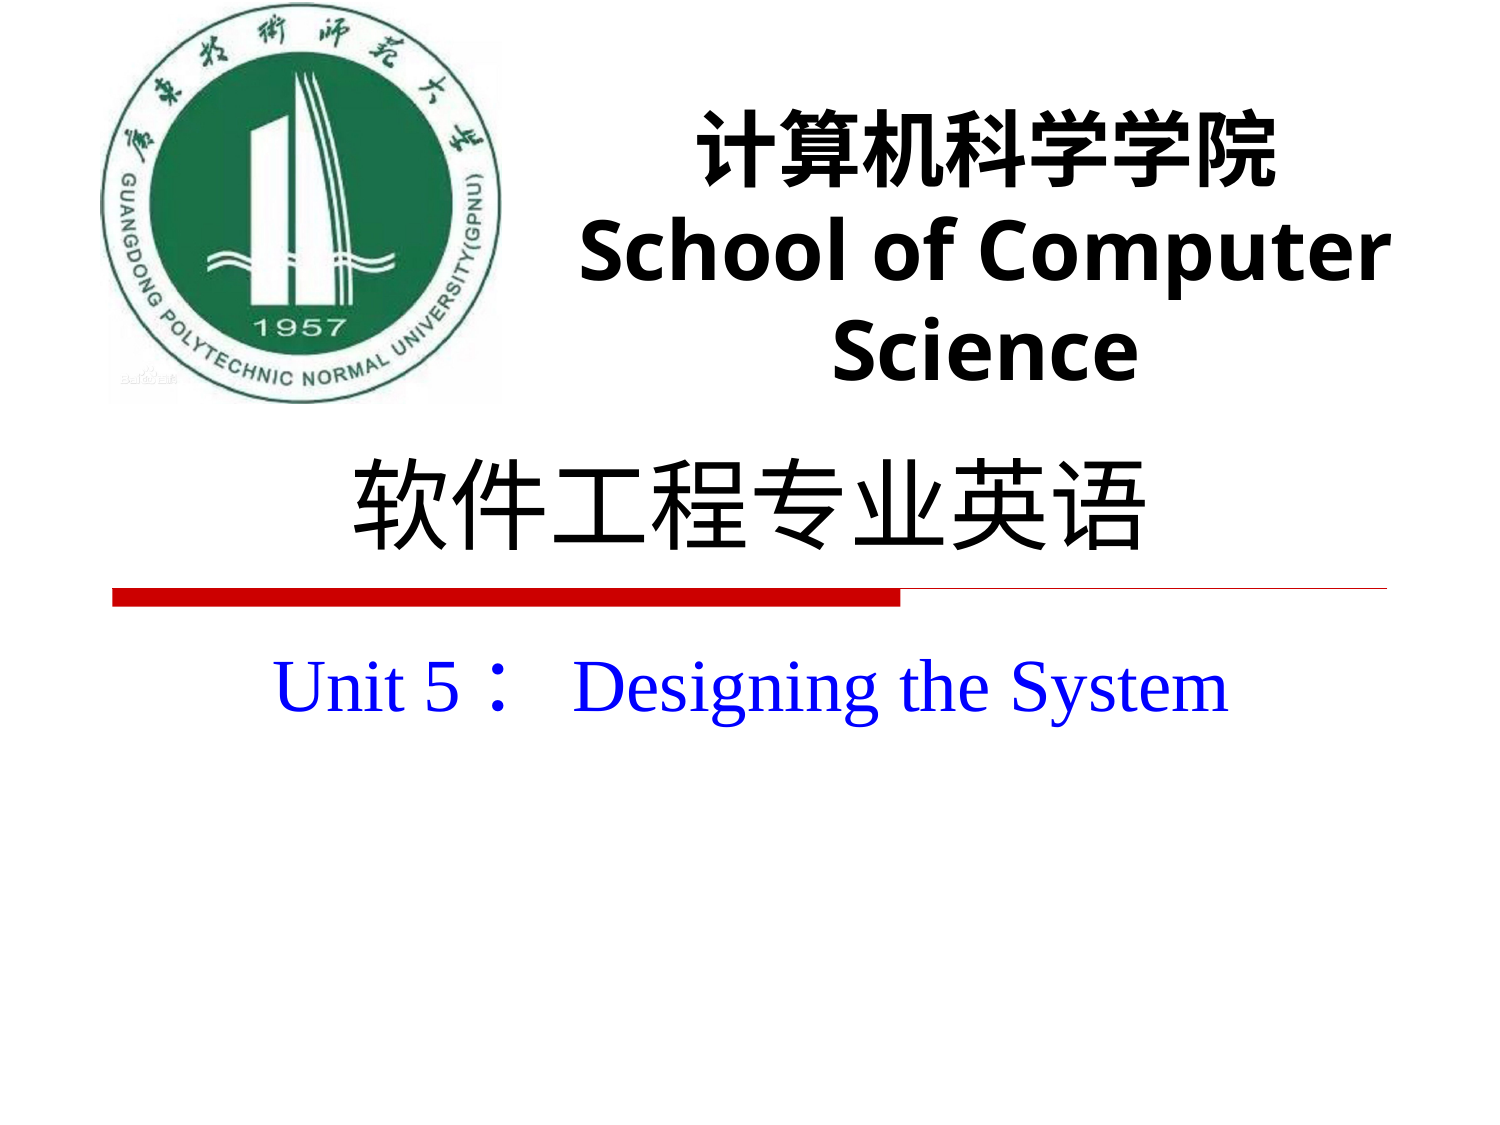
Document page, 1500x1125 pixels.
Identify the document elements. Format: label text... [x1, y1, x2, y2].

title 软件工程专业英语 [0, 185, 1500, 570]
subtitle Unit 5：Designing the System [115, 628, 1388, 892]
picture [100, 2, 503, 405]
text_box 计算机科学学院 School of Computer Science [535, 88, 1437, 407]
